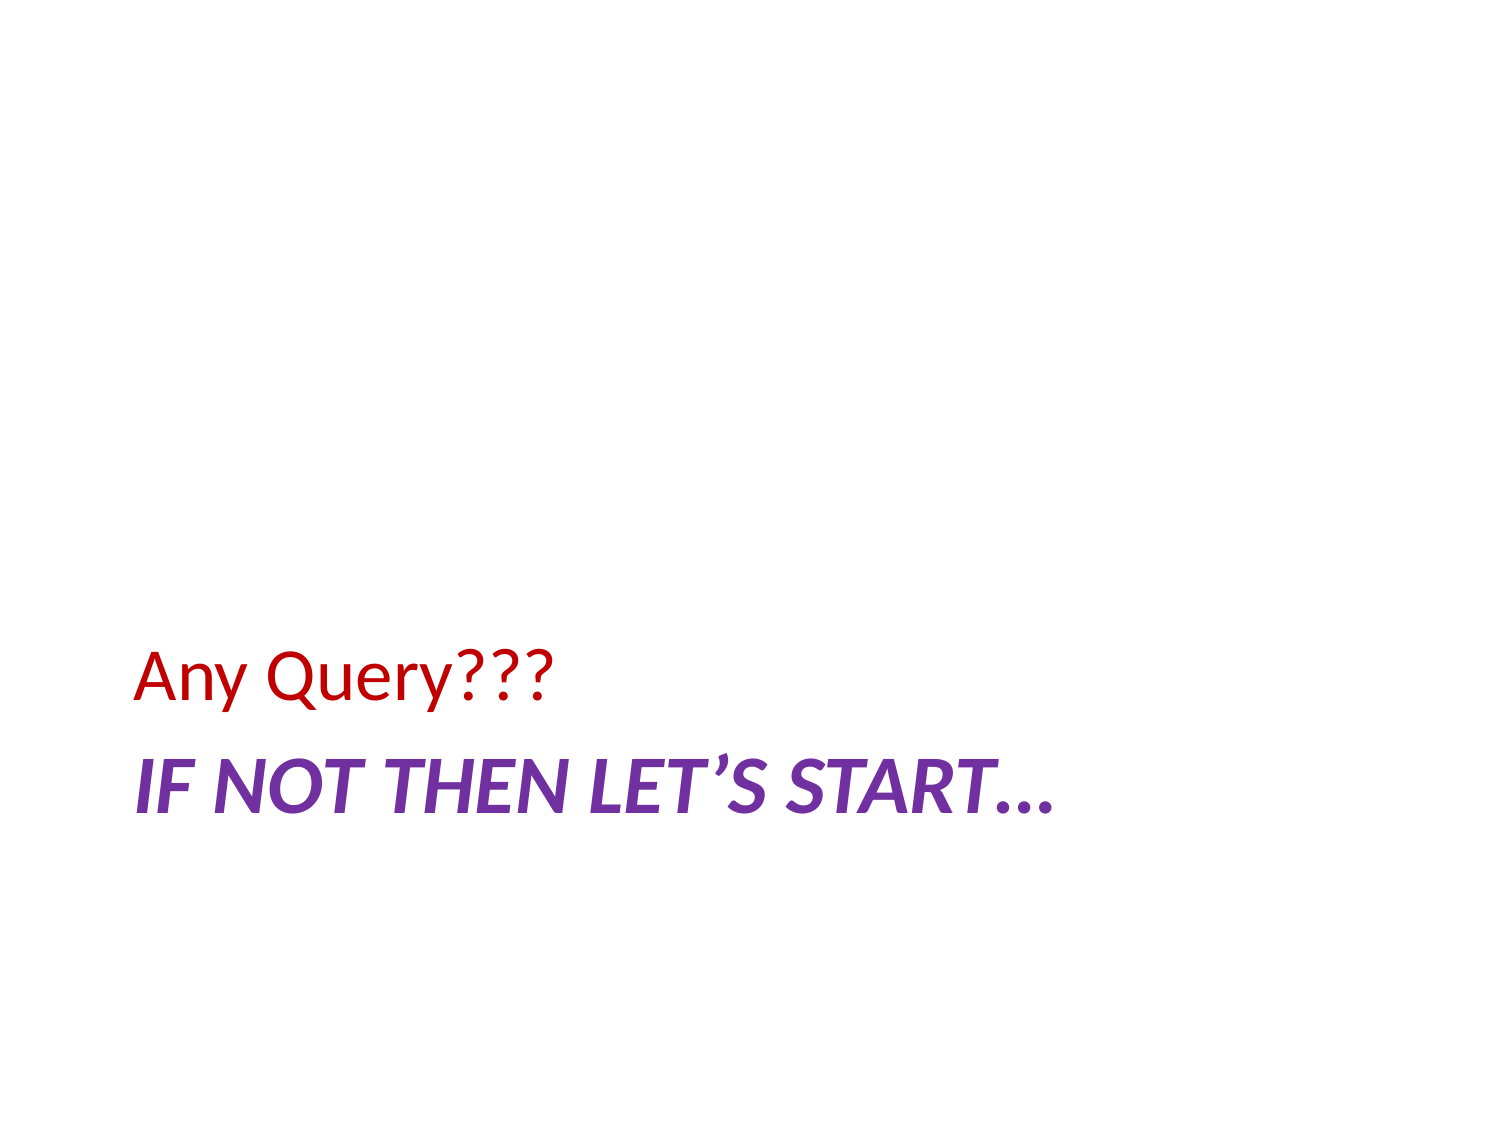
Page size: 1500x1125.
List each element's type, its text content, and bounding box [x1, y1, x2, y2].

list Any Query??? [118, 476, 1394, 723]
title If not then let’s start… [118, 723, 1394, 947]
